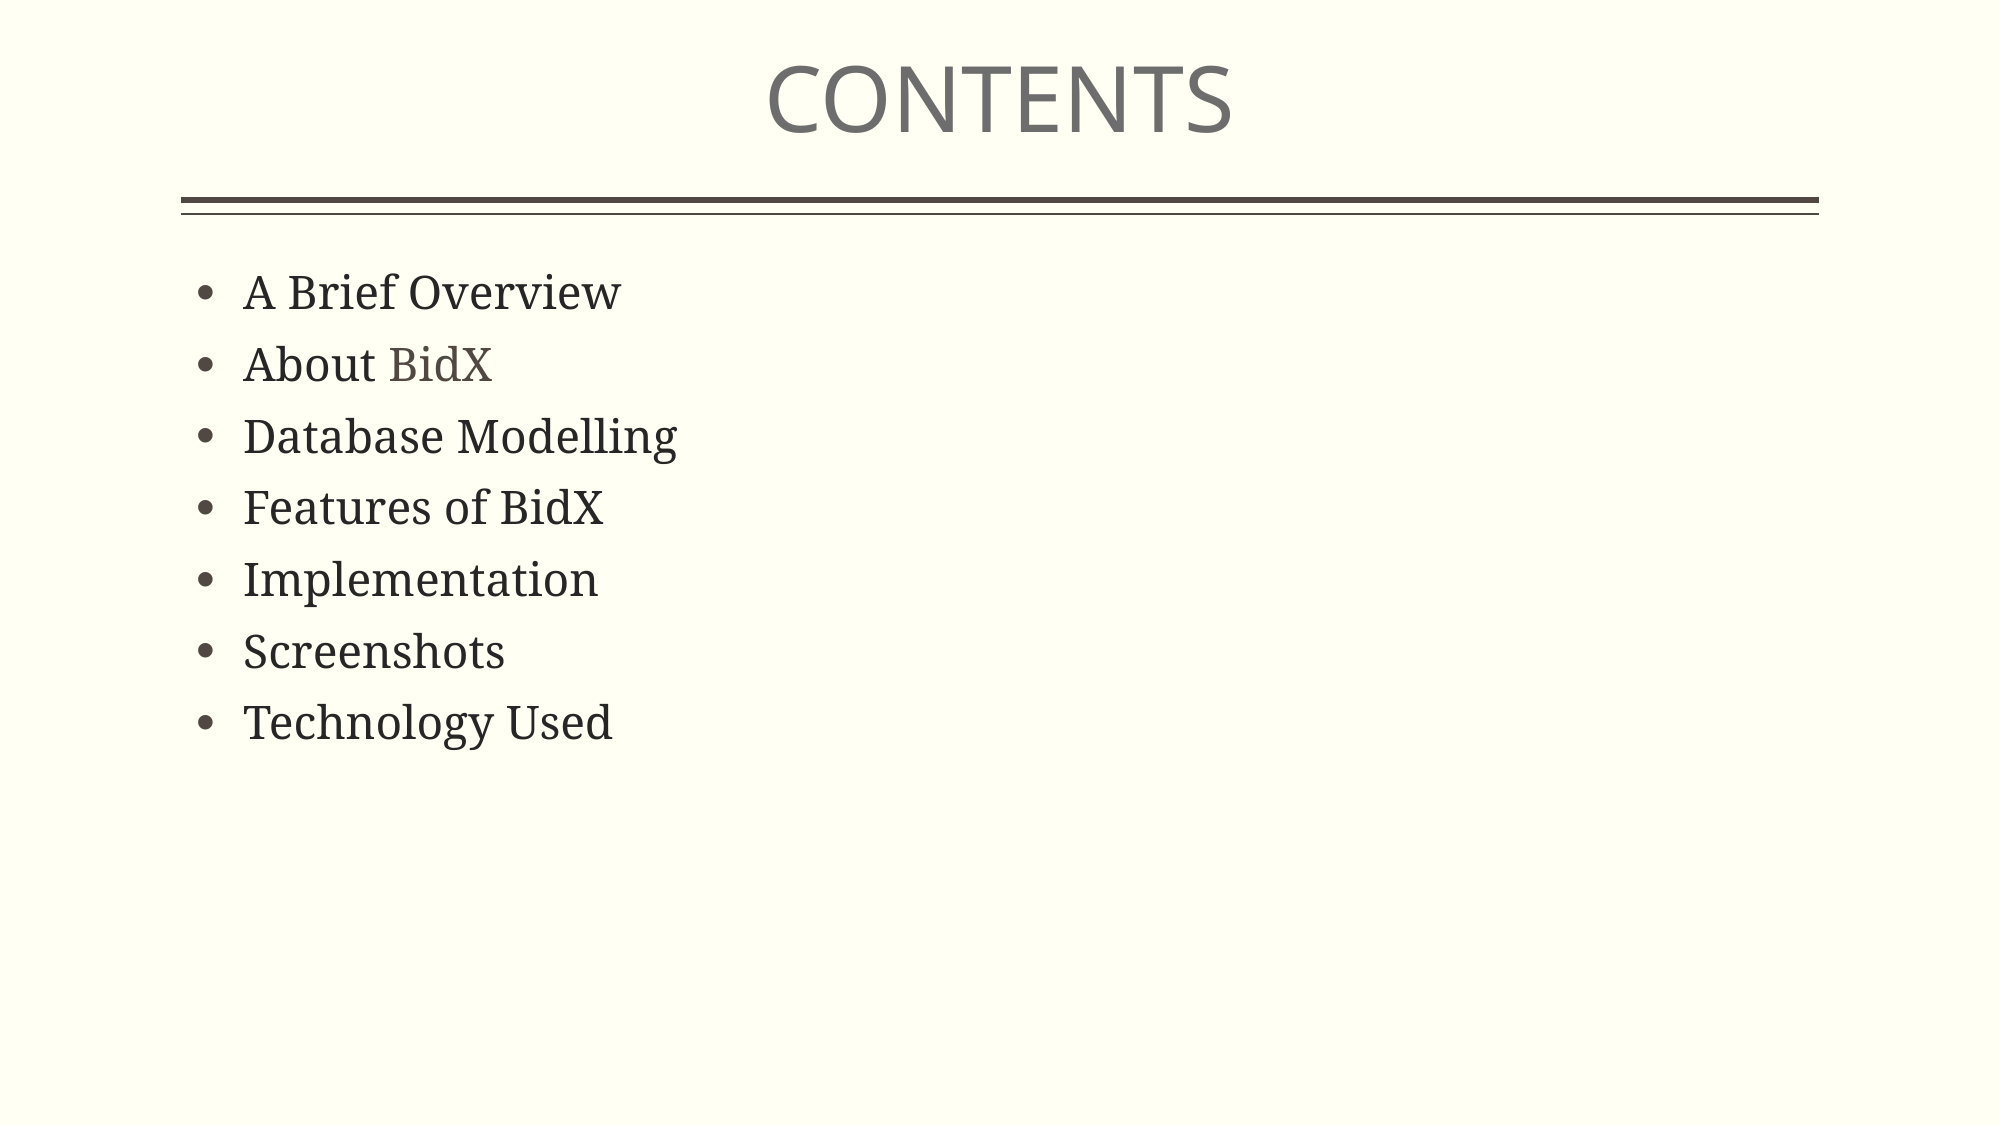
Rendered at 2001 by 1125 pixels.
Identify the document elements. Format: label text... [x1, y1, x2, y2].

title CONTENTS [181, 12, 1819, 193]
list A Brief Overview About BidX Database Modelling Features of BidX Implementation Screenshots Technology Used [181, 262, 1819, 1013]
